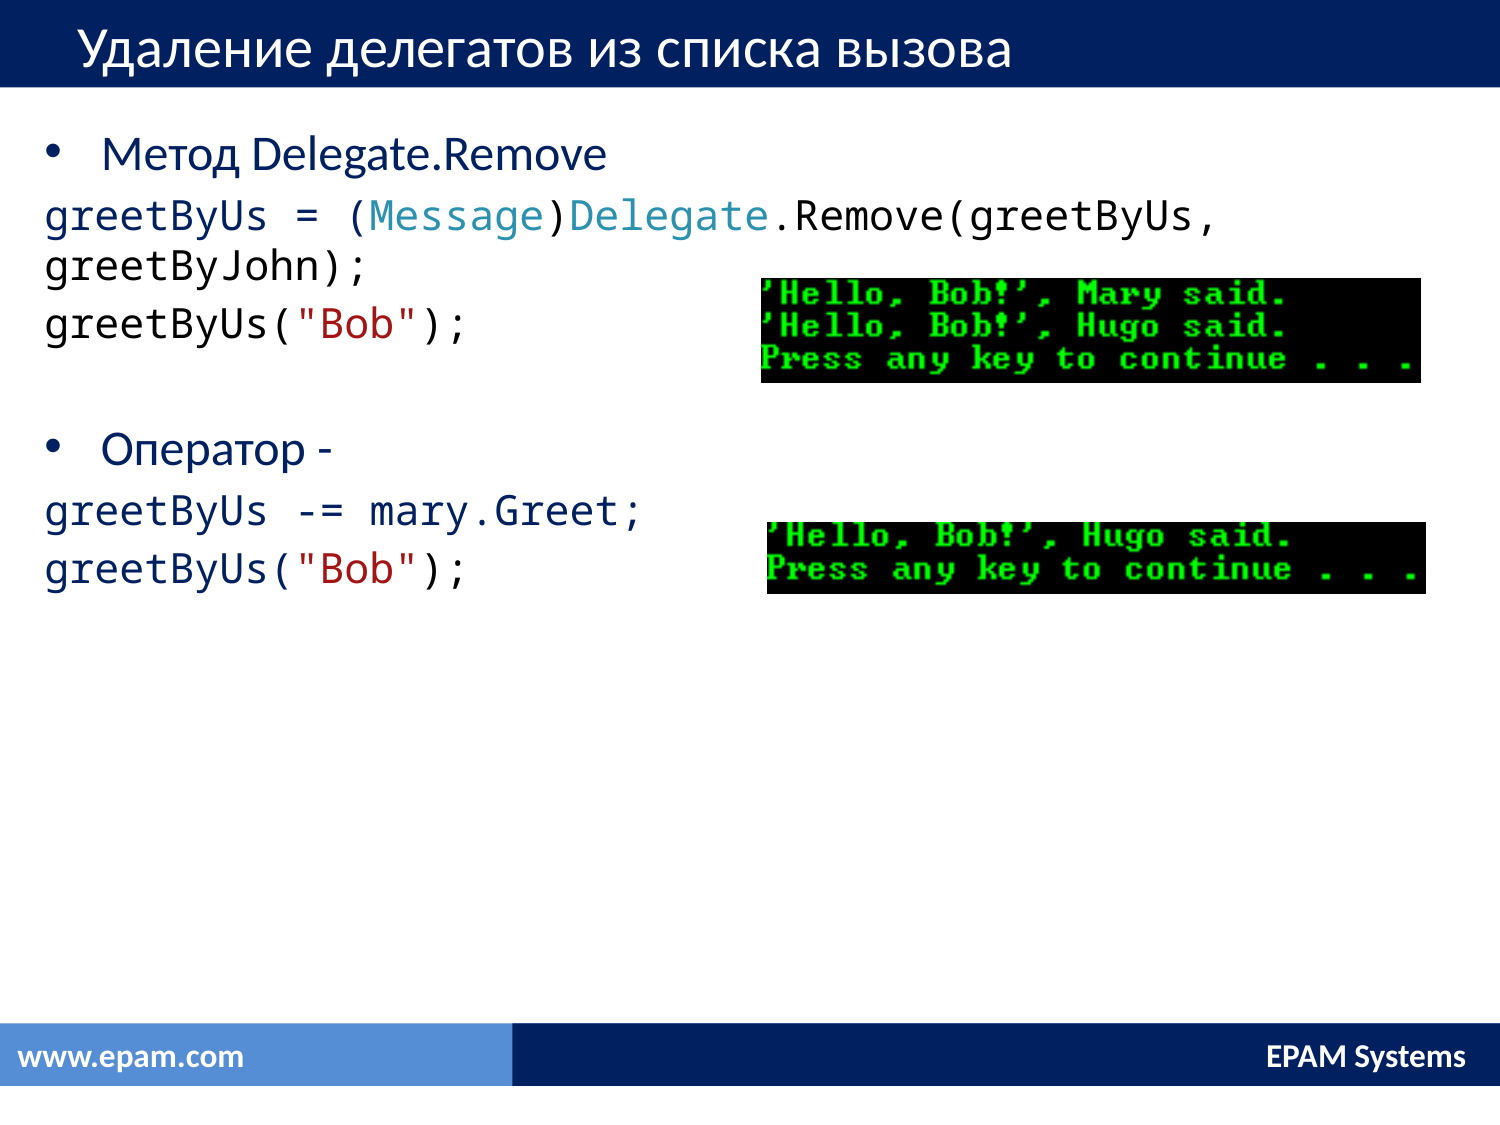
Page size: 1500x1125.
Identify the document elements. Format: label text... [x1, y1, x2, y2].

picture [767, 514, 1427, 594]
picture [761, 278, 1421, 384]
list Метод Delegate.Remove greetByUs = (Message)Delegate.Remove(greetByUs, greetByJohn); greetByUs("Bob"); Оператор - greetByUs -= mary.Greet; greetByUs("Bob"); [29, 112, 1471, 1000]
title Удаление делегатов из списка вызова [62, 0, 1438, 88]
